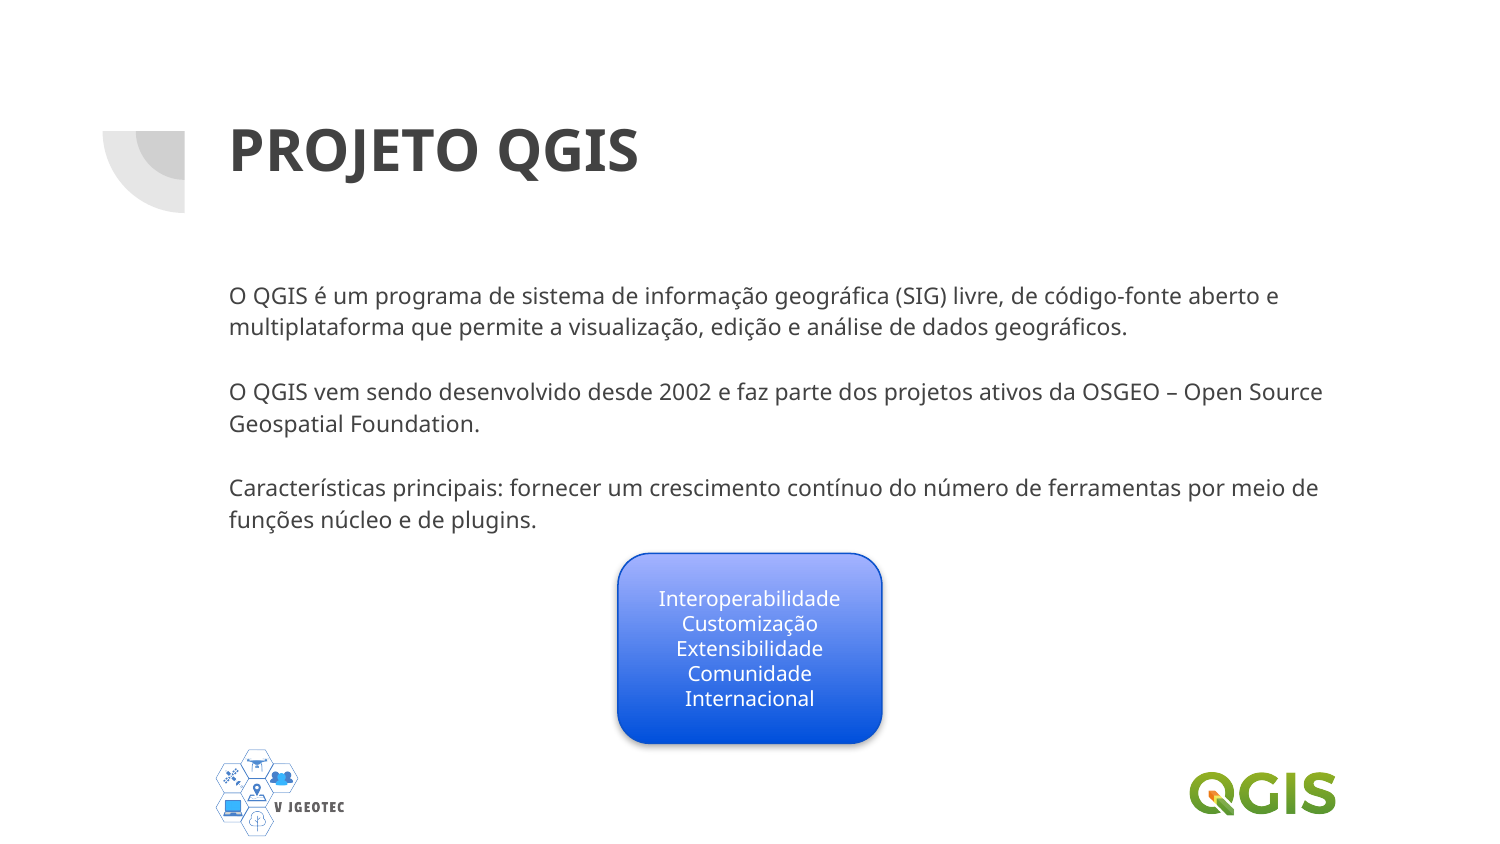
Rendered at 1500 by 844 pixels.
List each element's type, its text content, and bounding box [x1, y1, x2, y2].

list O QGIS é um programa de sistema de informação geográfica (SIG) livre, de código-fonte aberto e multiplataforma que permite a visualização, edição e análise de dados geográficos. O QGIS vem sendo desenvolvido desde 2002 e faz parte dos projetos ativos da OSGEO – Open Source Geospatial Foundation. Características principais: fornecer um crescimento contínuo do número de ferramentas por meio de funções núcleo e de plugins. [213, 263, 1368, 743]
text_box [213, 743, 1368, 844]
text_box Interoperabilidade Customização Extensibilidade Comunidade Internacional [617, 552, 883, 741]
title PROJETO QGIS [213, 98, 1368, 263]
